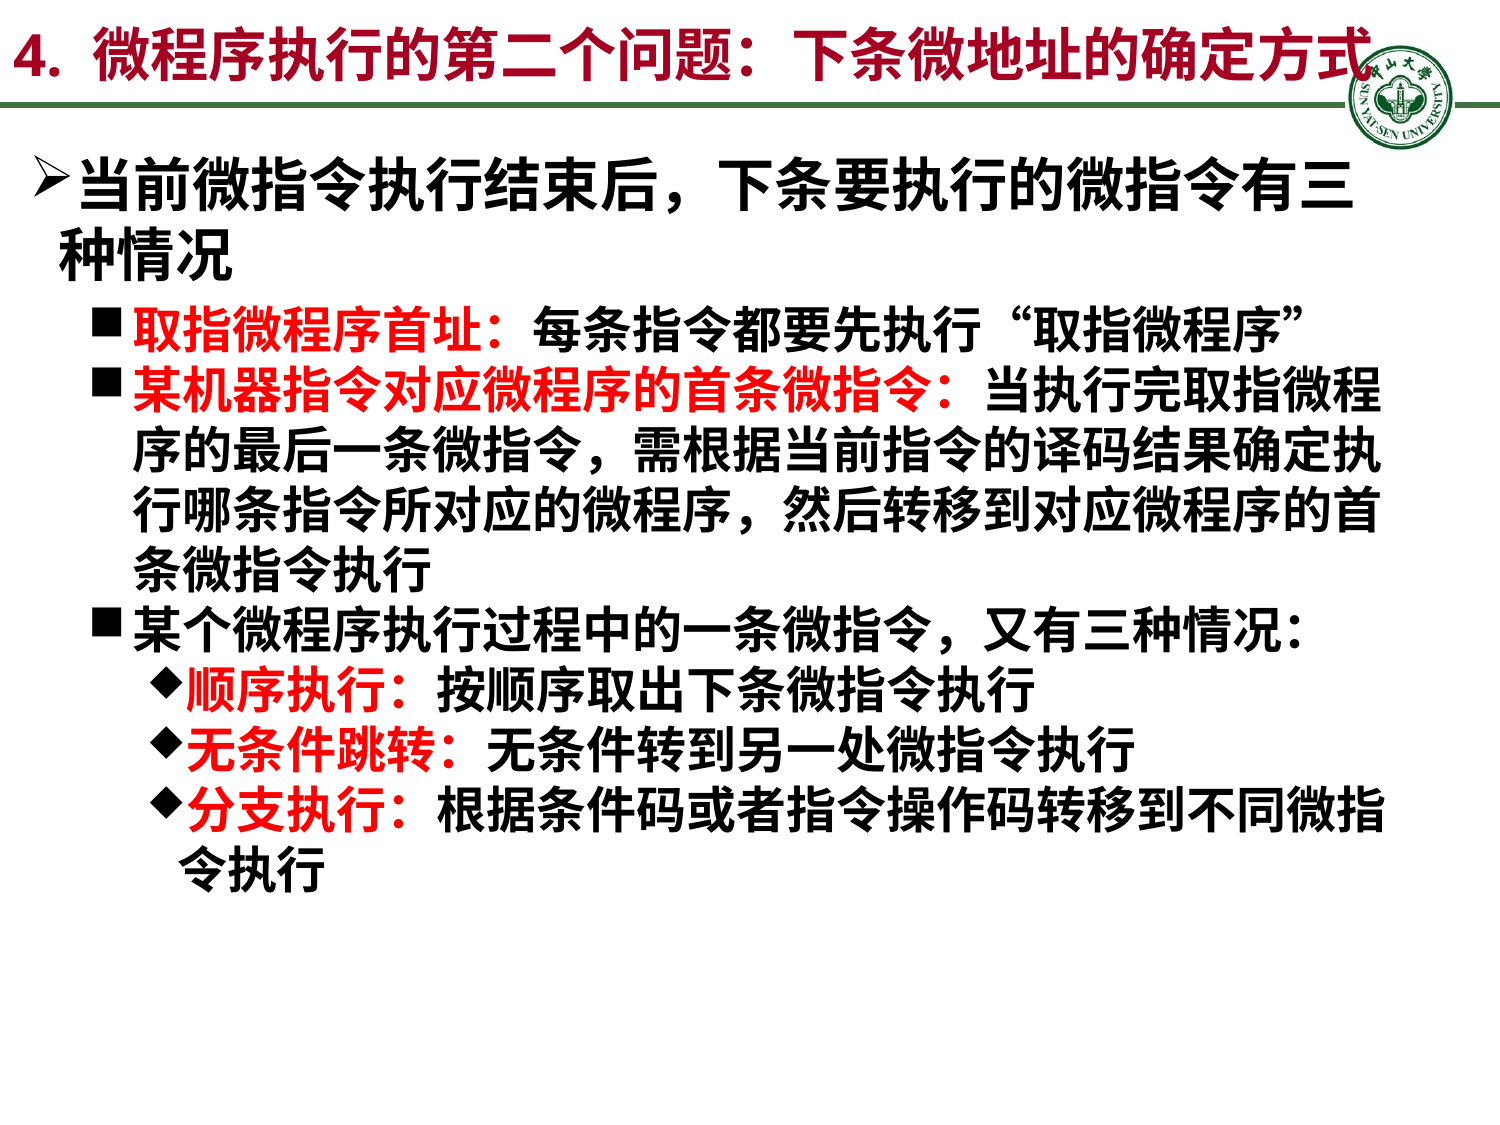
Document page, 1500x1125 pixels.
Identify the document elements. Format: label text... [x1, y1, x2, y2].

list 当前微指令执行结束后，下条要执行的微指令有三种情况 取指微程序首址：每条指令都要先执行“取指微程序” 某机器指令对应微程序的首条微指令：当执行完取指微程序的最后一条微指令，需根据当前指令的译码结果确定执行哪条指令所对应的微程序，然后转移到对应微程序的首条微指令执行 某个微程序执行过程中的一条微指令，又有三种情况： 顺序执行：按顺序取出下条微指令执行 无条件跳转：无条件转到另一处微指令执行 分支执行：根据条件码或者指令操作码转移到不同微指令执行 [29, 140, 1400, 1125]
picture [1345, 95, 1455, 152]
text_box 4. 微程序执行的第二个问题：下条微地址的确定方式 [0, 19, 1500, 95]
